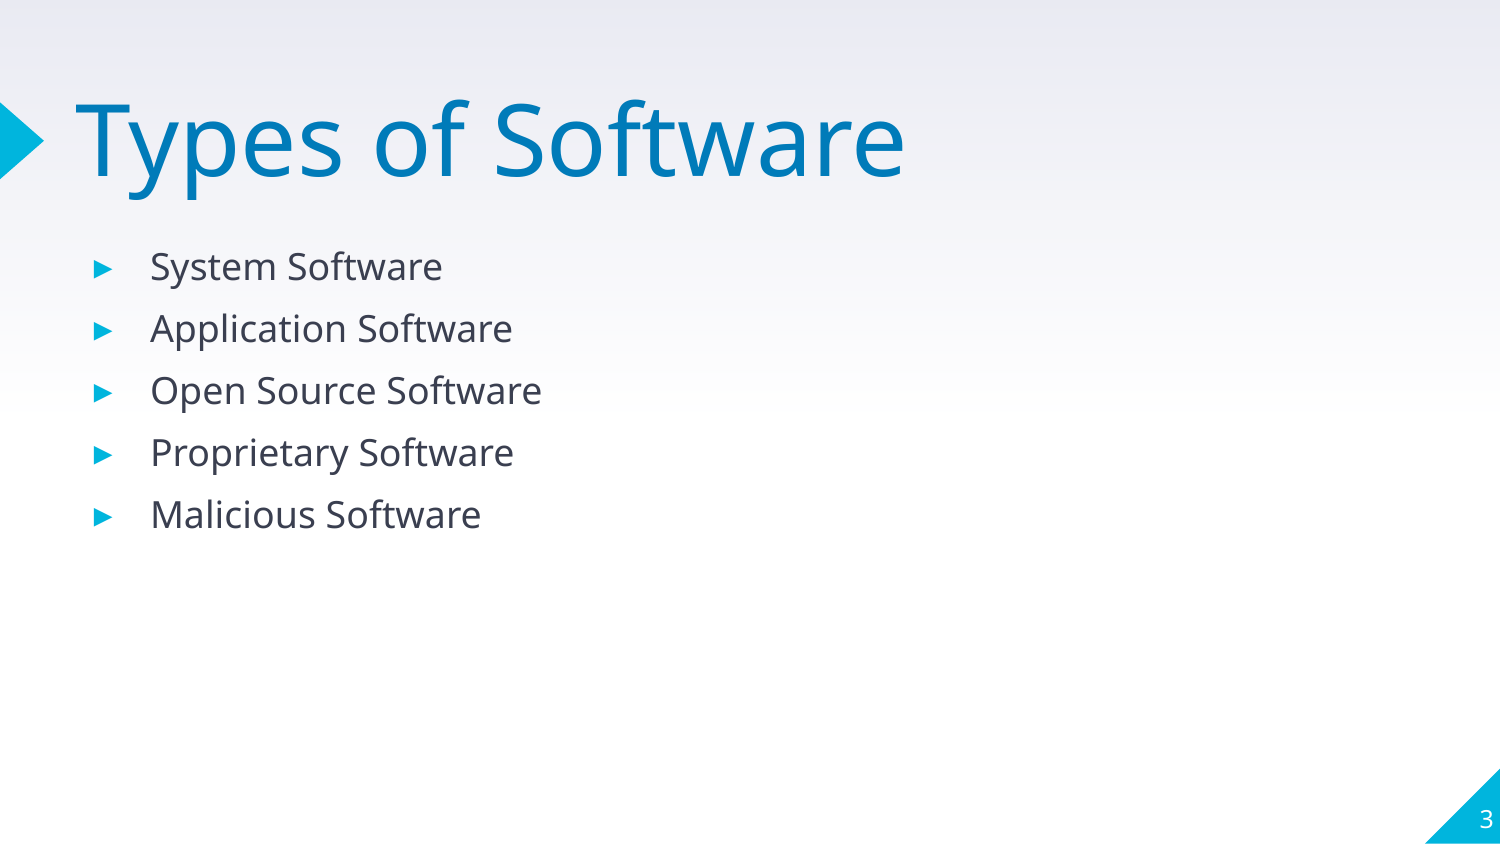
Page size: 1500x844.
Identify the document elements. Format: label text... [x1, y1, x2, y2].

title Types of Software [75, 99, 1317, 238]
list System Software Application Software Open Source Software Proprietary Software Malicious Software [75, 238, 1404, 767]
slide_number 3 [1418, 760, 1494, 838]
